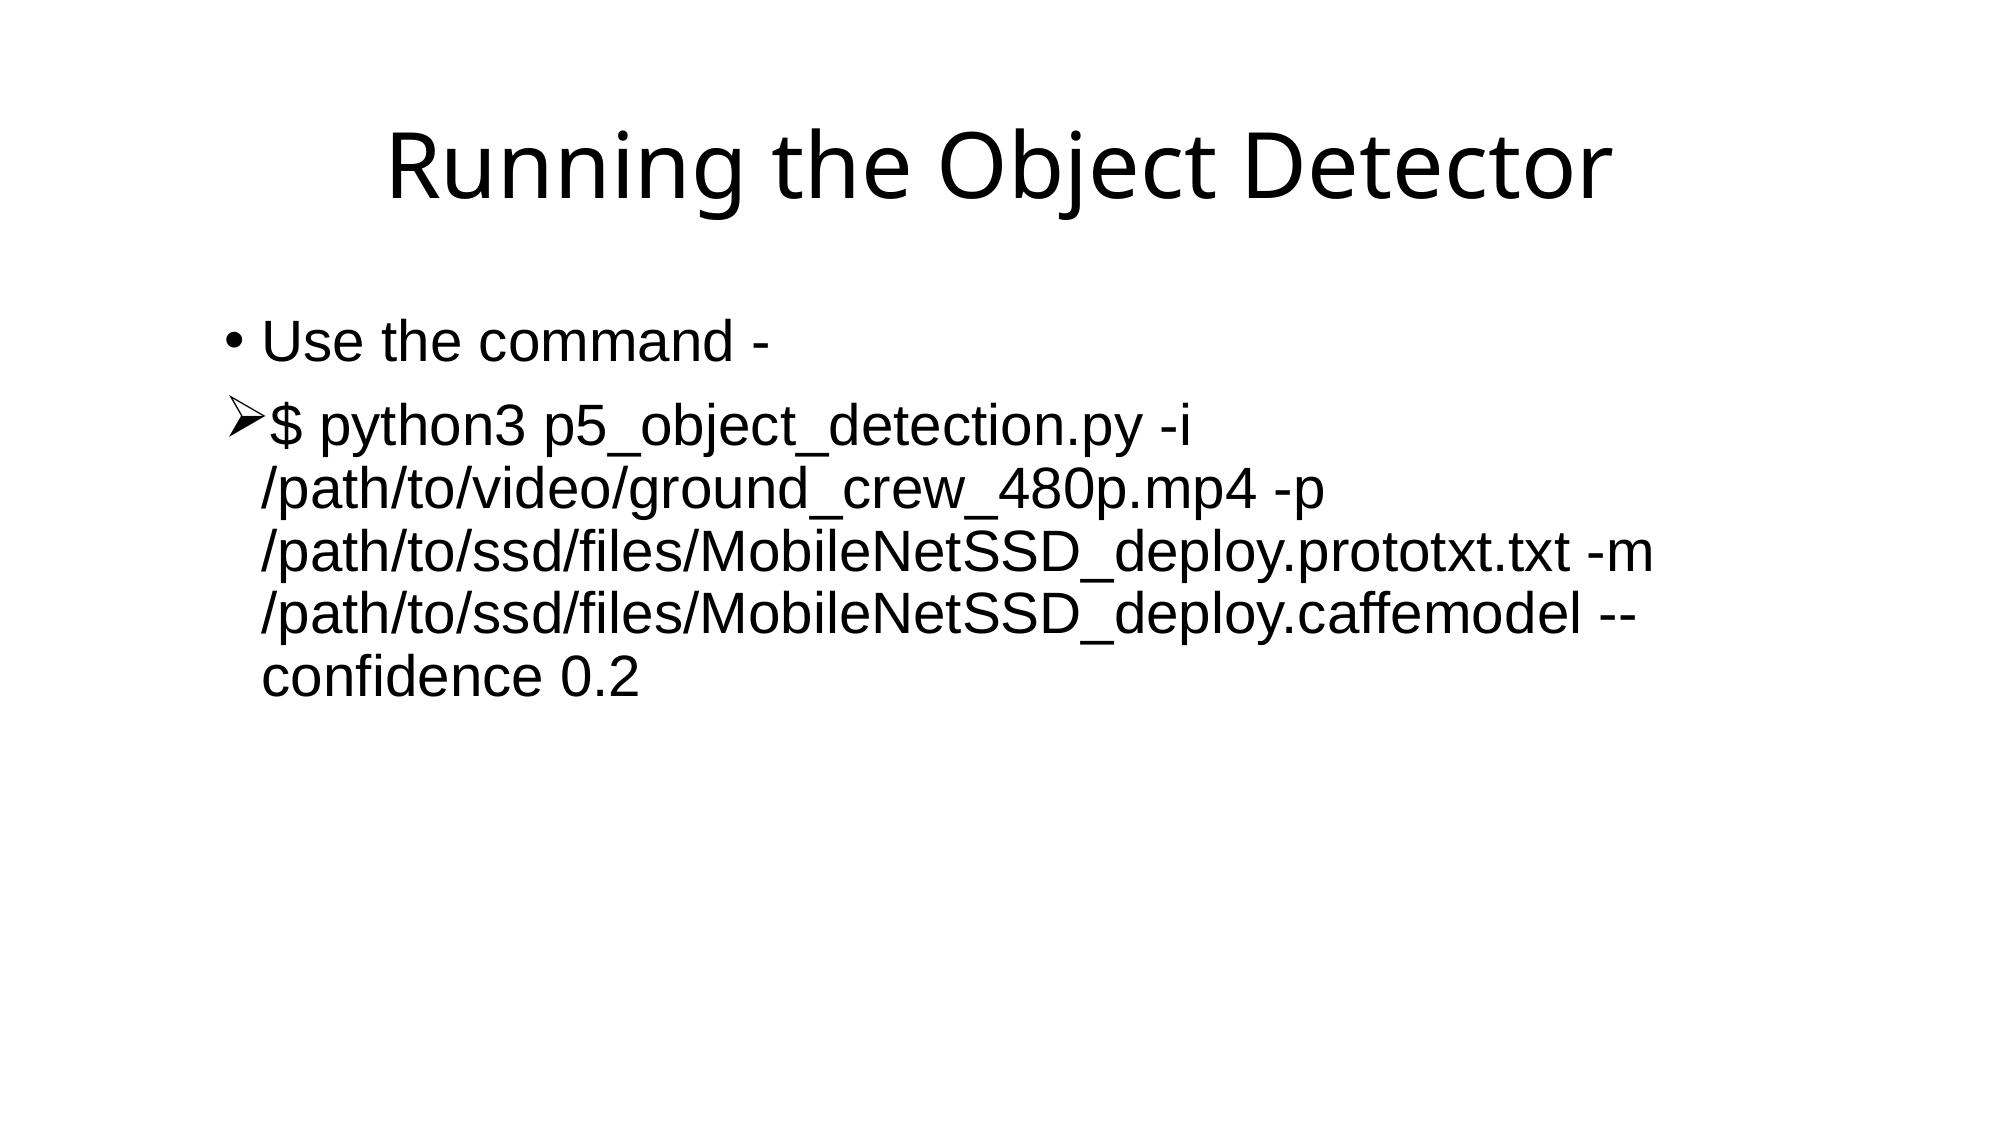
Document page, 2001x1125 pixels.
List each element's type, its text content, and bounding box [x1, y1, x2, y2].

title Running the Object Detector [137, 59, 1863, 278]
list Use the command - $ python3 p5_object_detection.py -i /path/to/video/ground_crew_480p.mp4 -p /path/to/ssd/files/MobileNetSSD_deploy.prototxt.txt -m /path/to/ssd/files/MobileNetSSD_deploy.caffemodel --confidence 0.2 [209, 304, 1781, 988]
